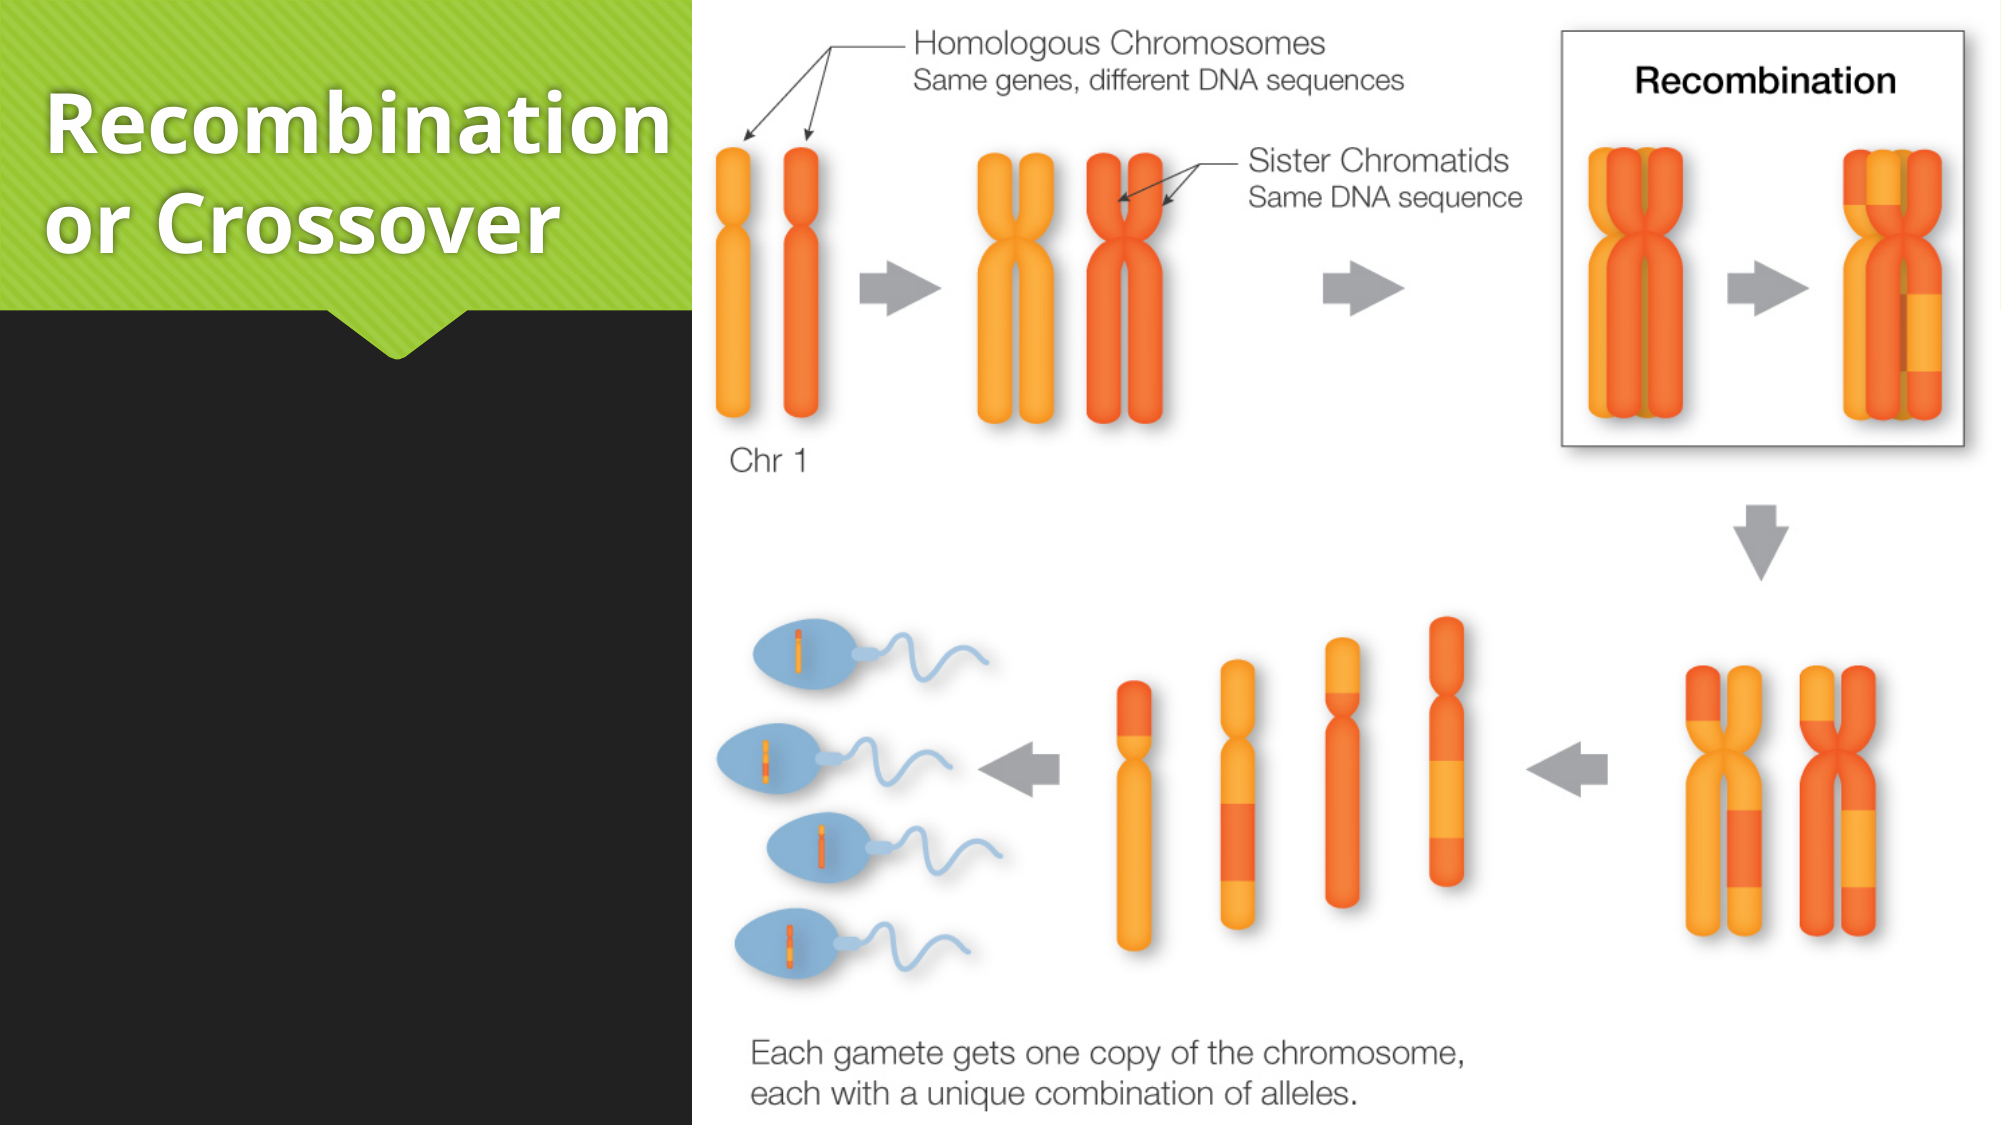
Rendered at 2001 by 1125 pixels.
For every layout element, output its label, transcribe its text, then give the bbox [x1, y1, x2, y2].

picture [692, 0, 2000, 1125]
title Recombination or Crossover [28, 82, 692, 278]
